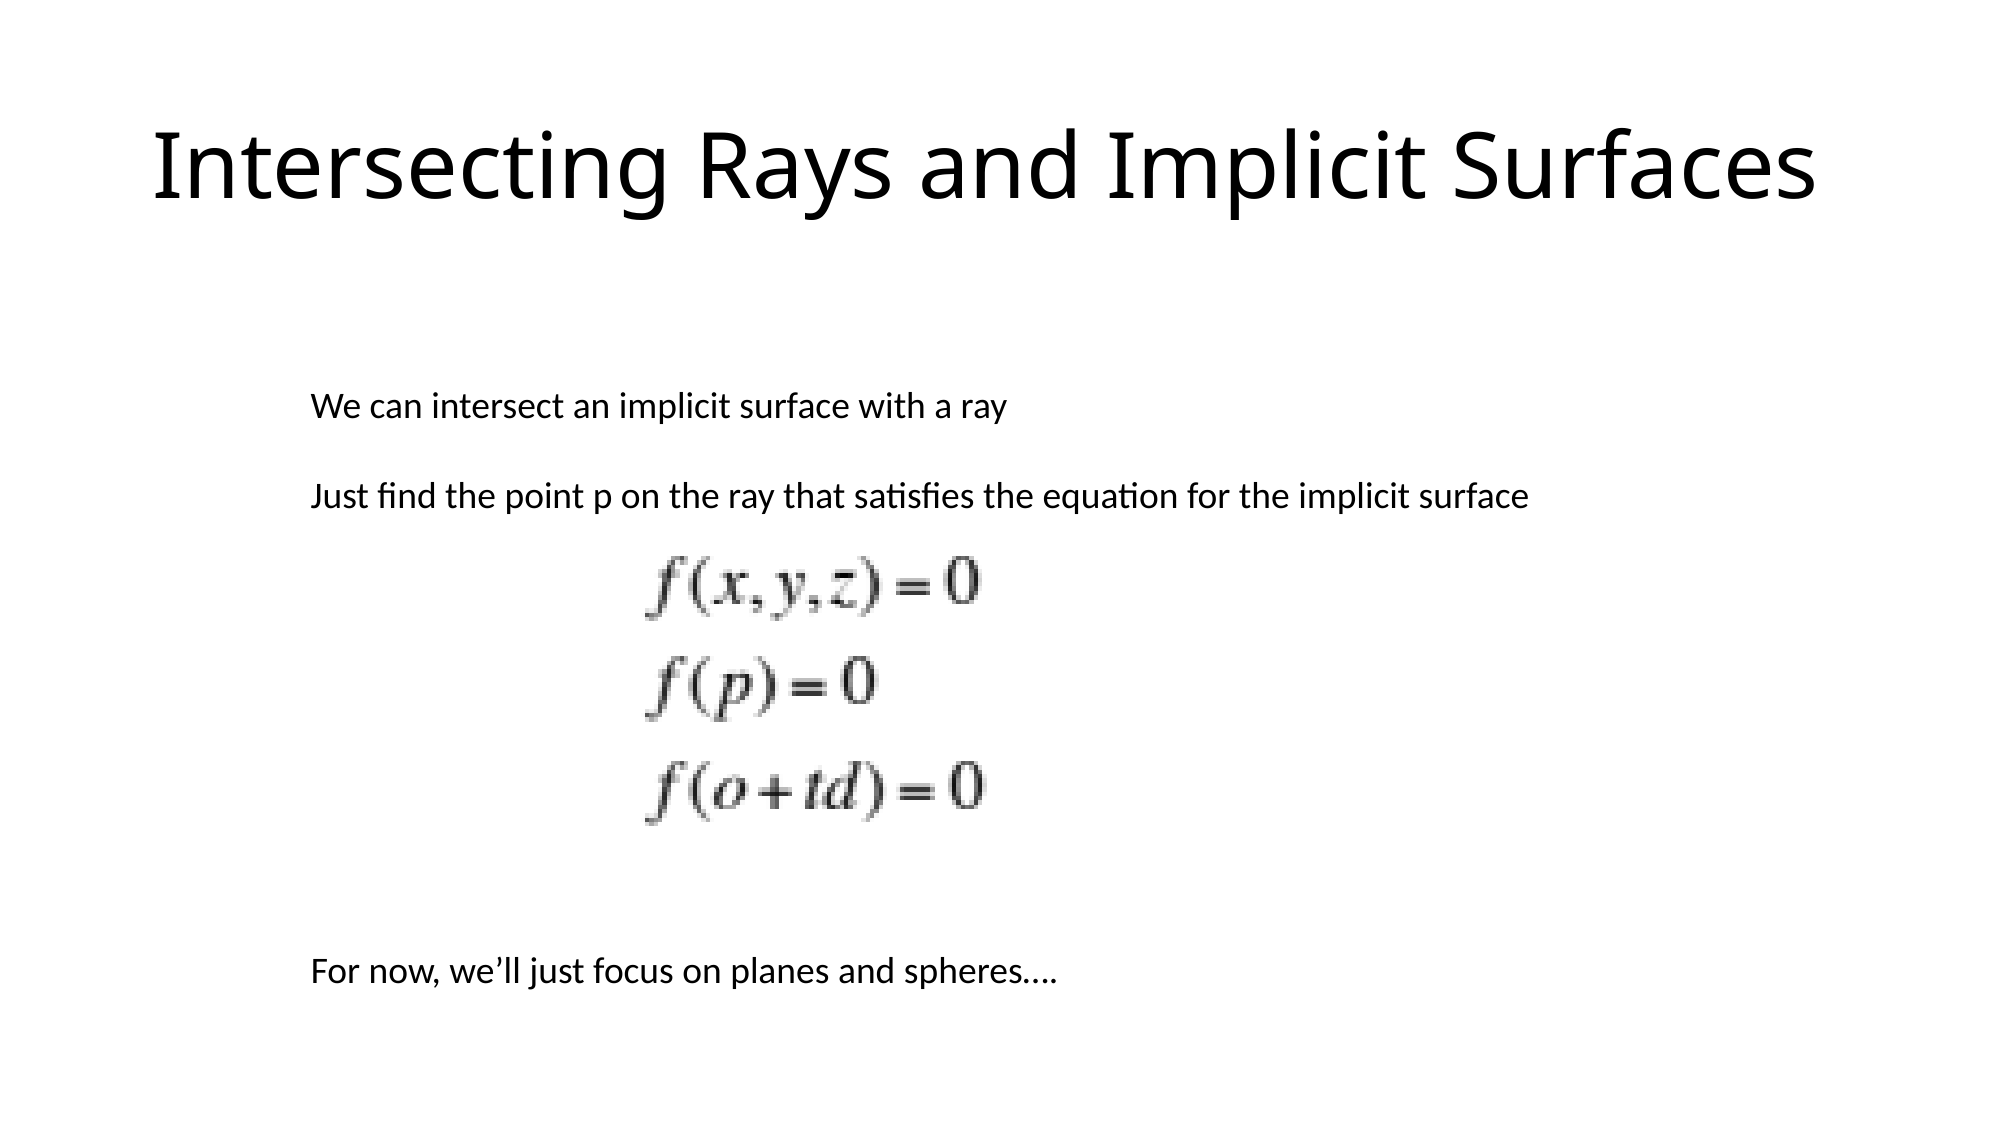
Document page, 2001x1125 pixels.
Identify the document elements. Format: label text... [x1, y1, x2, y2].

title Intersecting Rays and Implicit Surfaces [137, 59, 1863, 278]
text_box We can intersect an implicit surface with a ray Just find the point p on the ray that satisfies the equation for the implicit surface [295, 373, 1713, 524]
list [637, 539, 992, 832]
text_box For now, we’ll just focus on planes and spheres…. [295, 938, 1465, 999]
